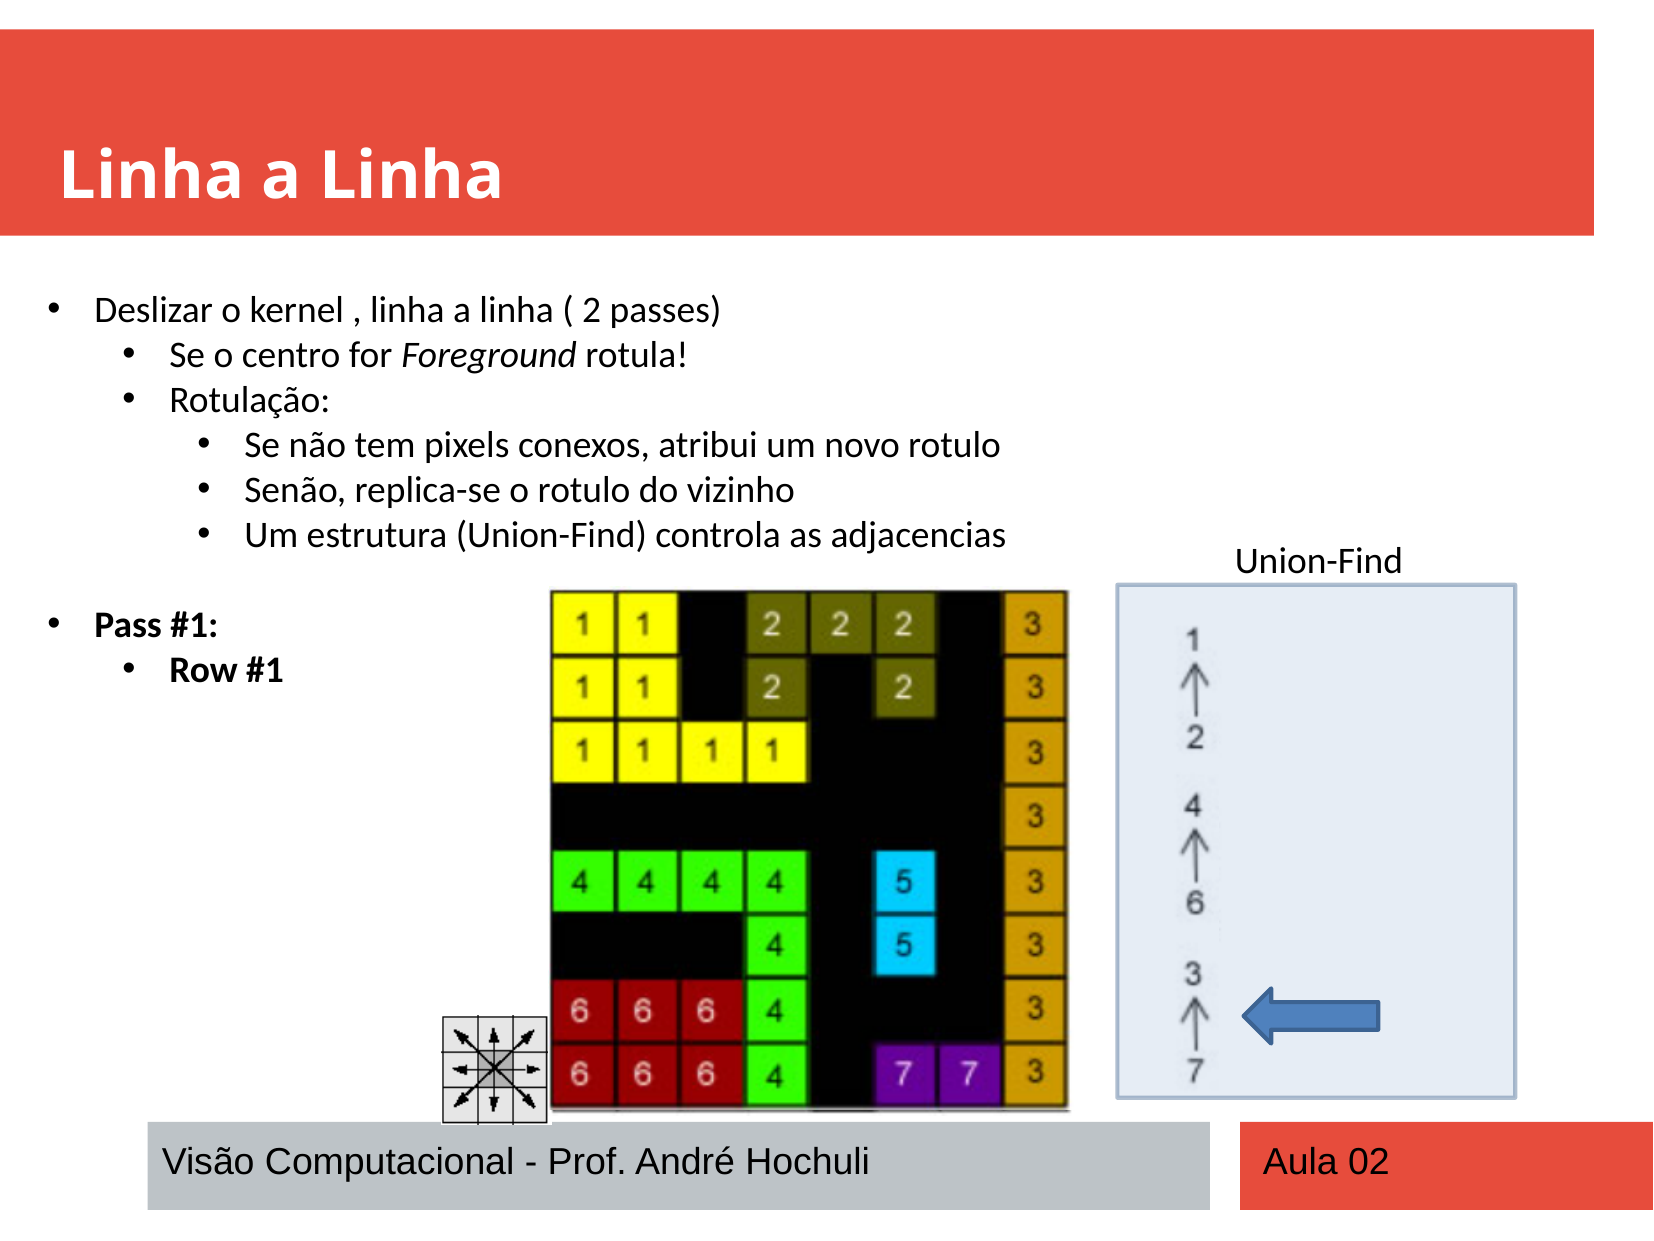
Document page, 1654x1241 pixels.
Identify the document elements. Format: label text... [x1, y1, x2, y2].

text_box Deslizar o kernel , linha a linha ( 2 passes) Se o centro for Foreground rotula! Rotulação: Se não tem pixels conexos, atribui um novo rotulo Senão, replica-se o rotulo do vizinho Um estrutura (Union-Find) controla as adjacencias Pass #1: Row #1 [32, 277, 1594, 832]
text_box Aula 02 [1248, 1129, 1623, 1189]
text_box [1342, 832, 1517, 1100]
picture [441, 586, 1338, 1125]
text_box Visão Computacional - Prof. André Hochuli [147, 1129, 1205, 1189]
text_box Linha a Linha [58, 64, 1594, 212]
